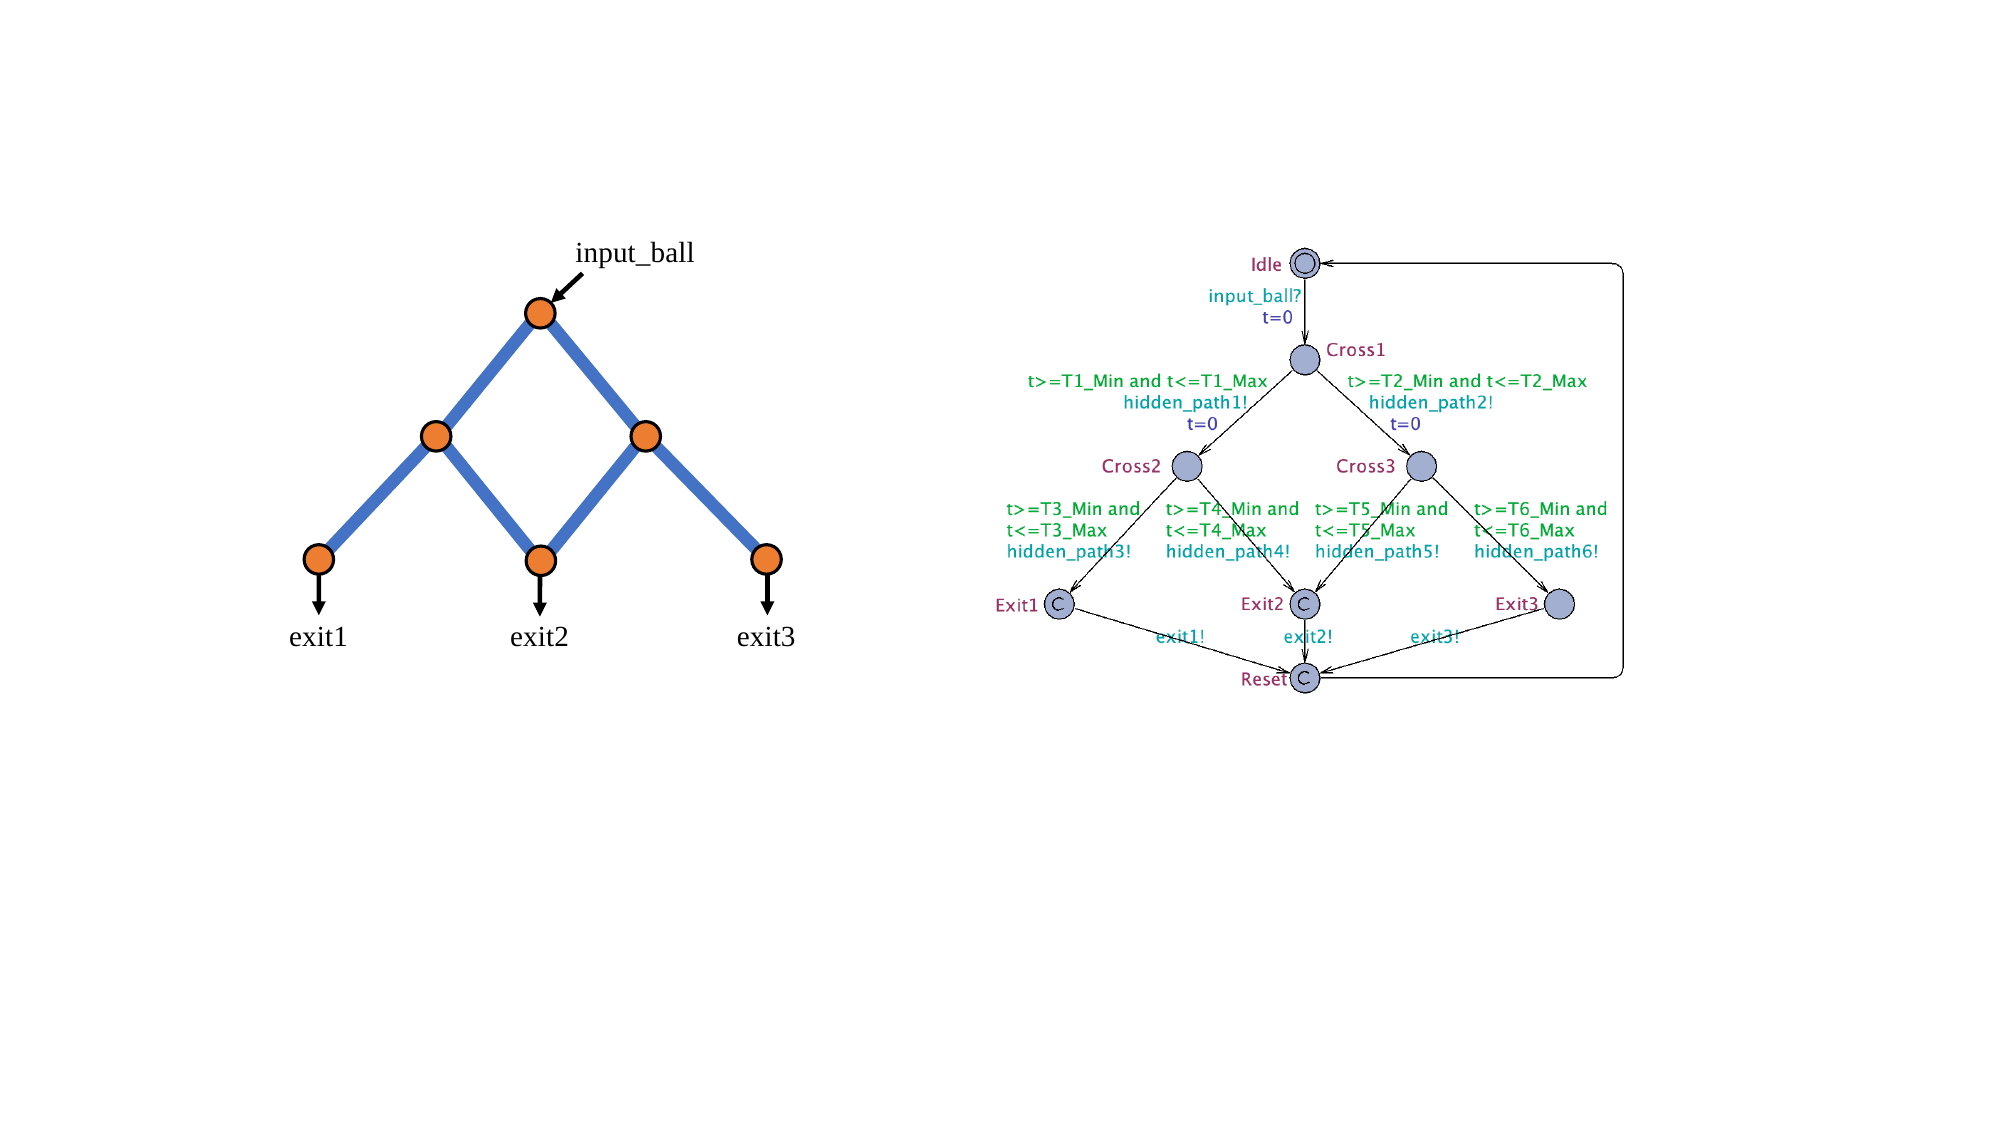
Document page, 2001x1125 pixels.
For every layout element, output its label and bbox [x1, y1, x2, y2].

text_box [274, 225, 812, 661]
picture [941, 231, 1658, 713]
